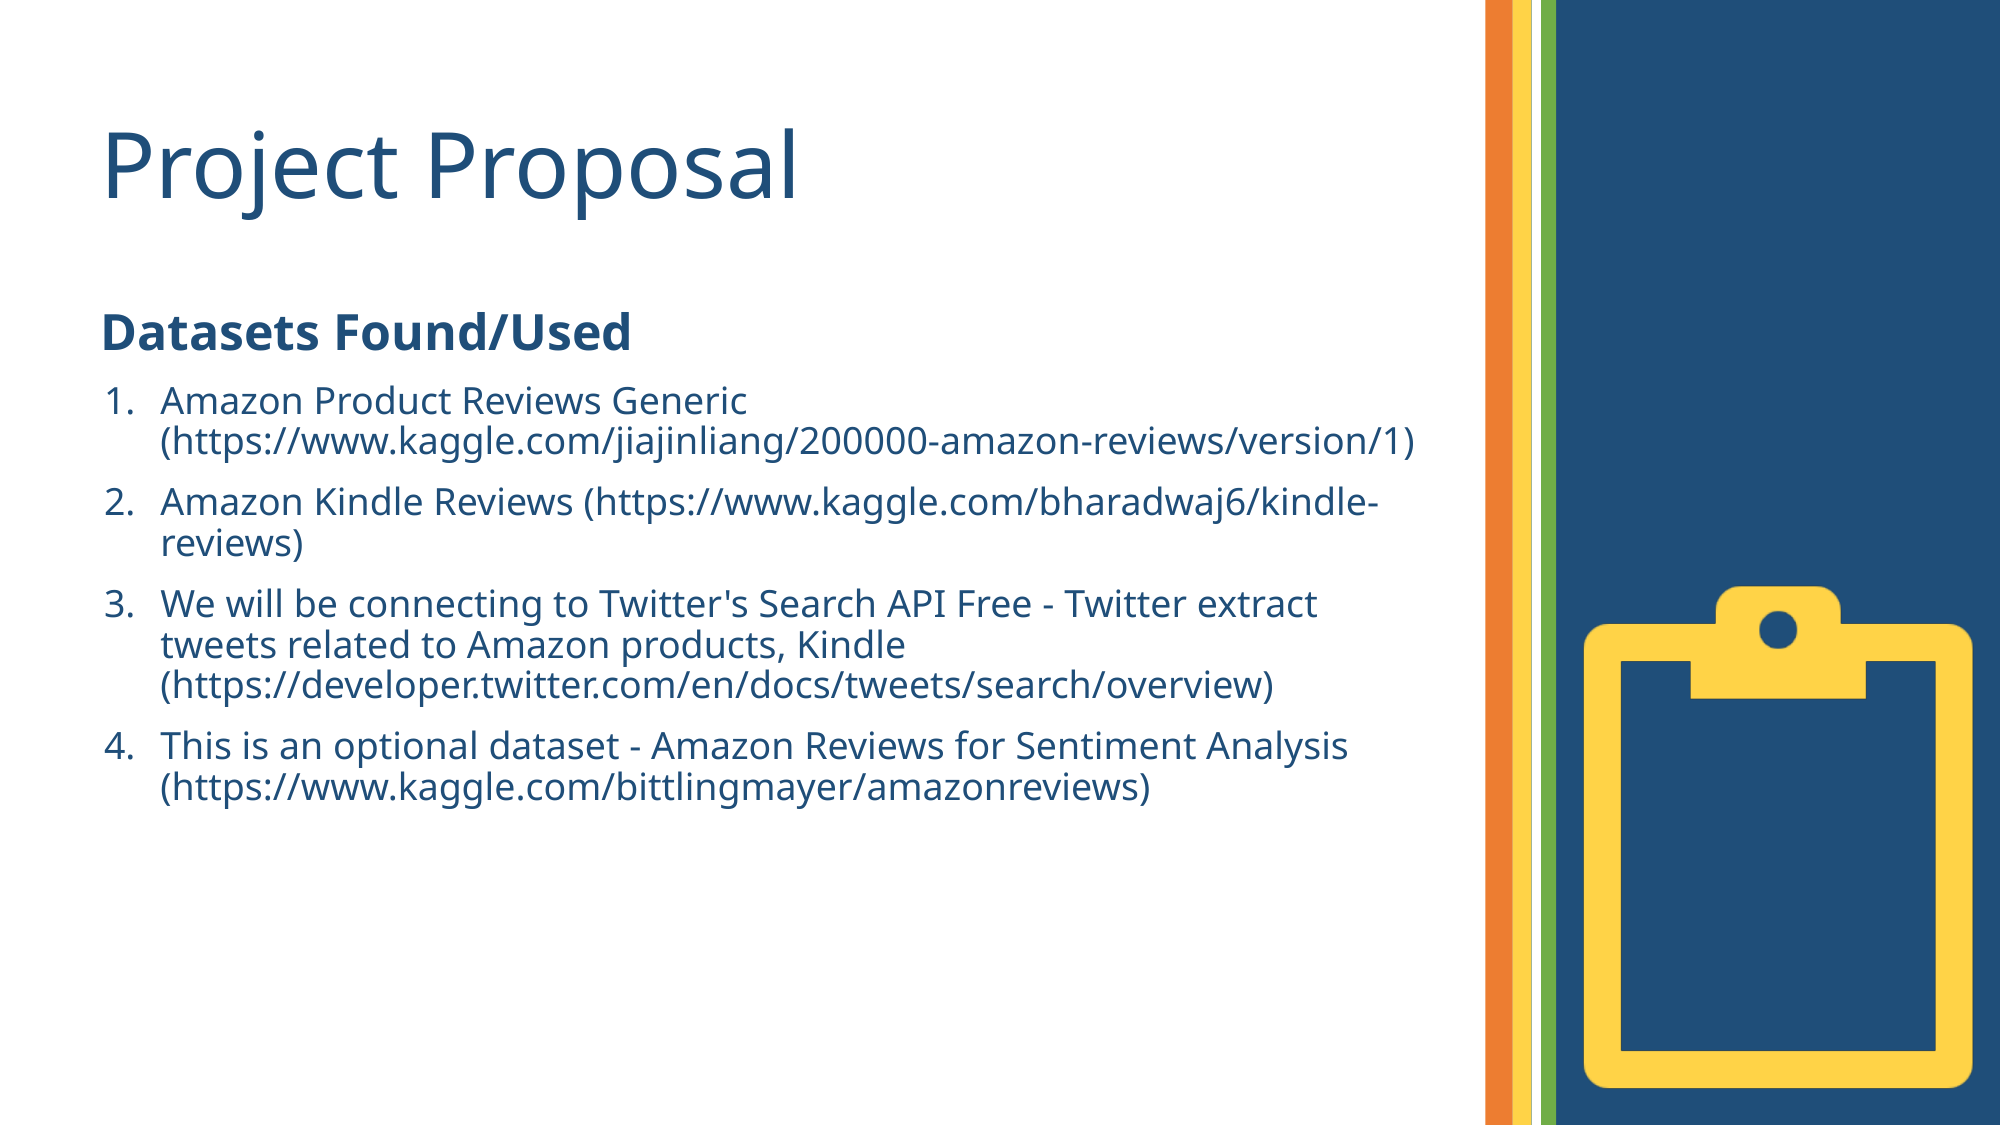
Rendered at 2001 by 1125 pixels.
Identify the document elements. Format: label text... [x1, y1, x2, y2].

title Project Proposal [85, 59, 1460, 278]
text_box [1477, 0, 2000, 1125]
list Datasets Found/Used Amazon Product Reviews Generic (https://www.kaggle.com/jiajinliang/200000-amazon-reviews/version/1) Amazon Kindle Reviews (https://www.kaggle.com/bharadwaj6/kindle-reviews) We will be connecting to Twitter's Search API Free - Twitter extract tweets related to Amazon products, Kindle (https://developer.twitter.com/en/docs/tweets/search/overview) This is an optional dataset - Amazon Reviews for Sentiment Analysis (https://www.kaggle.com/bittlingmayer/amazonreviews) [85, 299, 1460, 1014]
